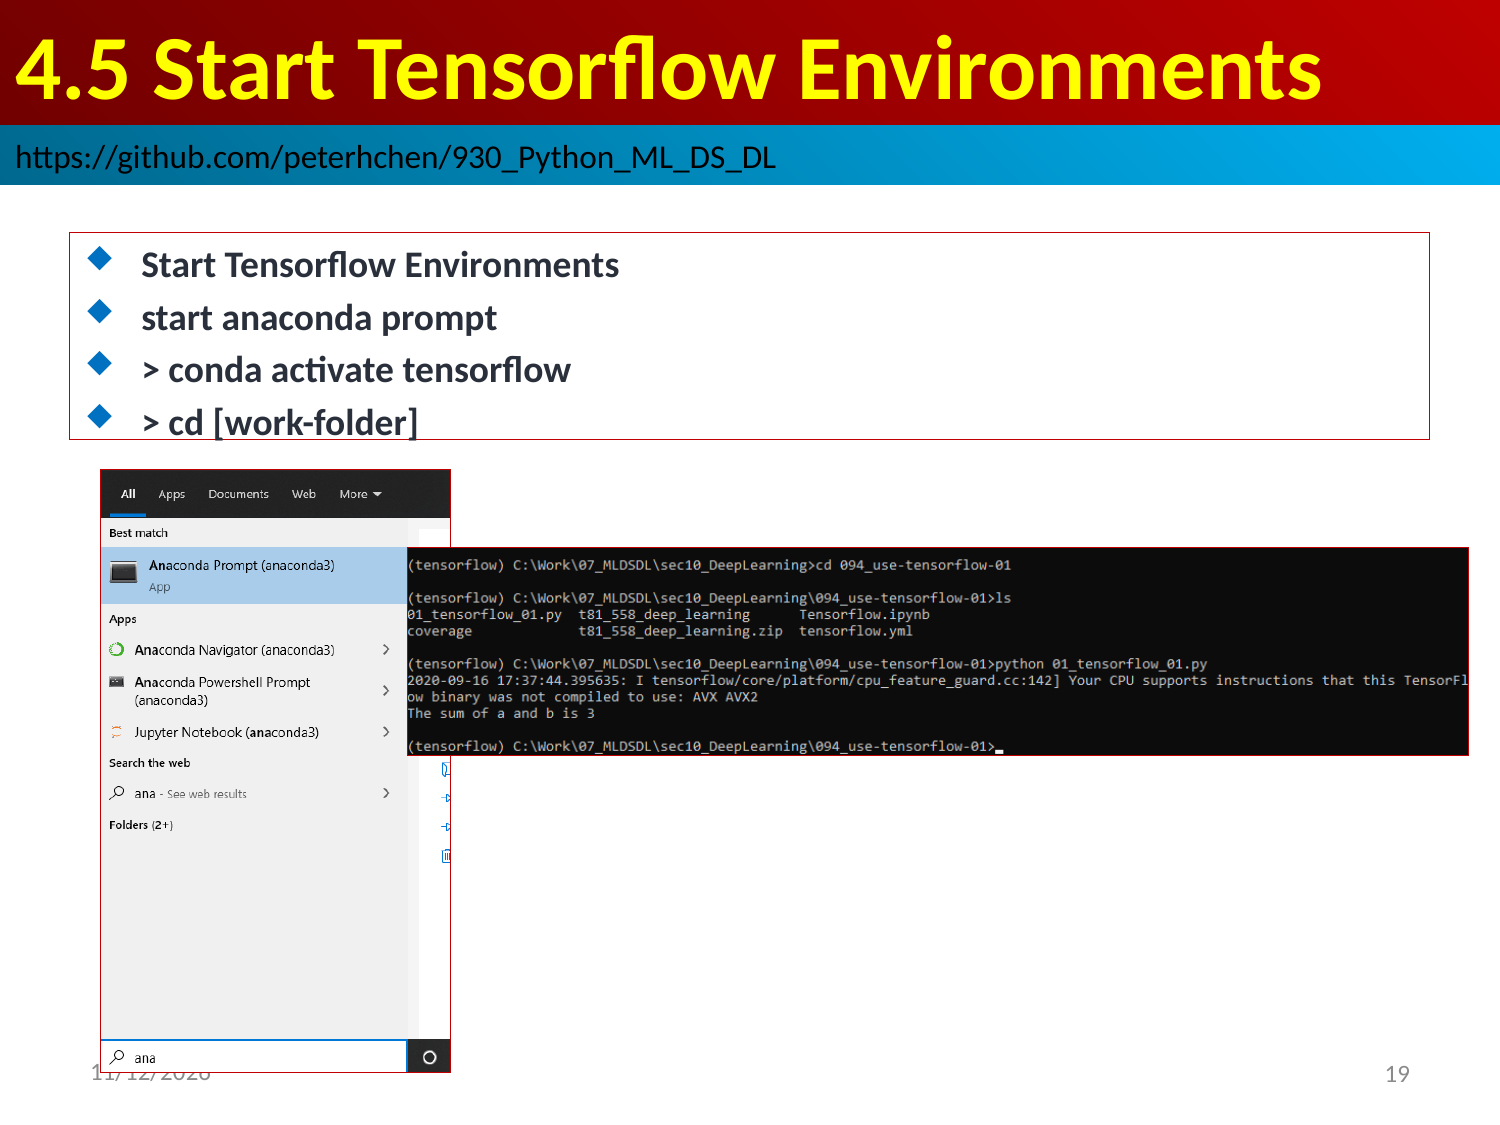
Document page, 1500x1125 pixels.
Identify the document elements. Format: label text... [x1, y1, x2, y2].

text_box https://github.com/peterhchen/930_Python_ML_DS_DL [0, 125, 1500, 185]
picture [100, 469, 1469, 1073]
slide_number 19 [1074, 1042, 1425, 1103]
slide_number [75, 1040, 425, 1101]
subtitle Start Tensorflow Environments start anaconda prompt > conda activate tensorflow > cd [work-folder] [69, 232, 1430, 440]
title 4.5 Start Tensorflow Environments [0, 0, 1500, 125]
